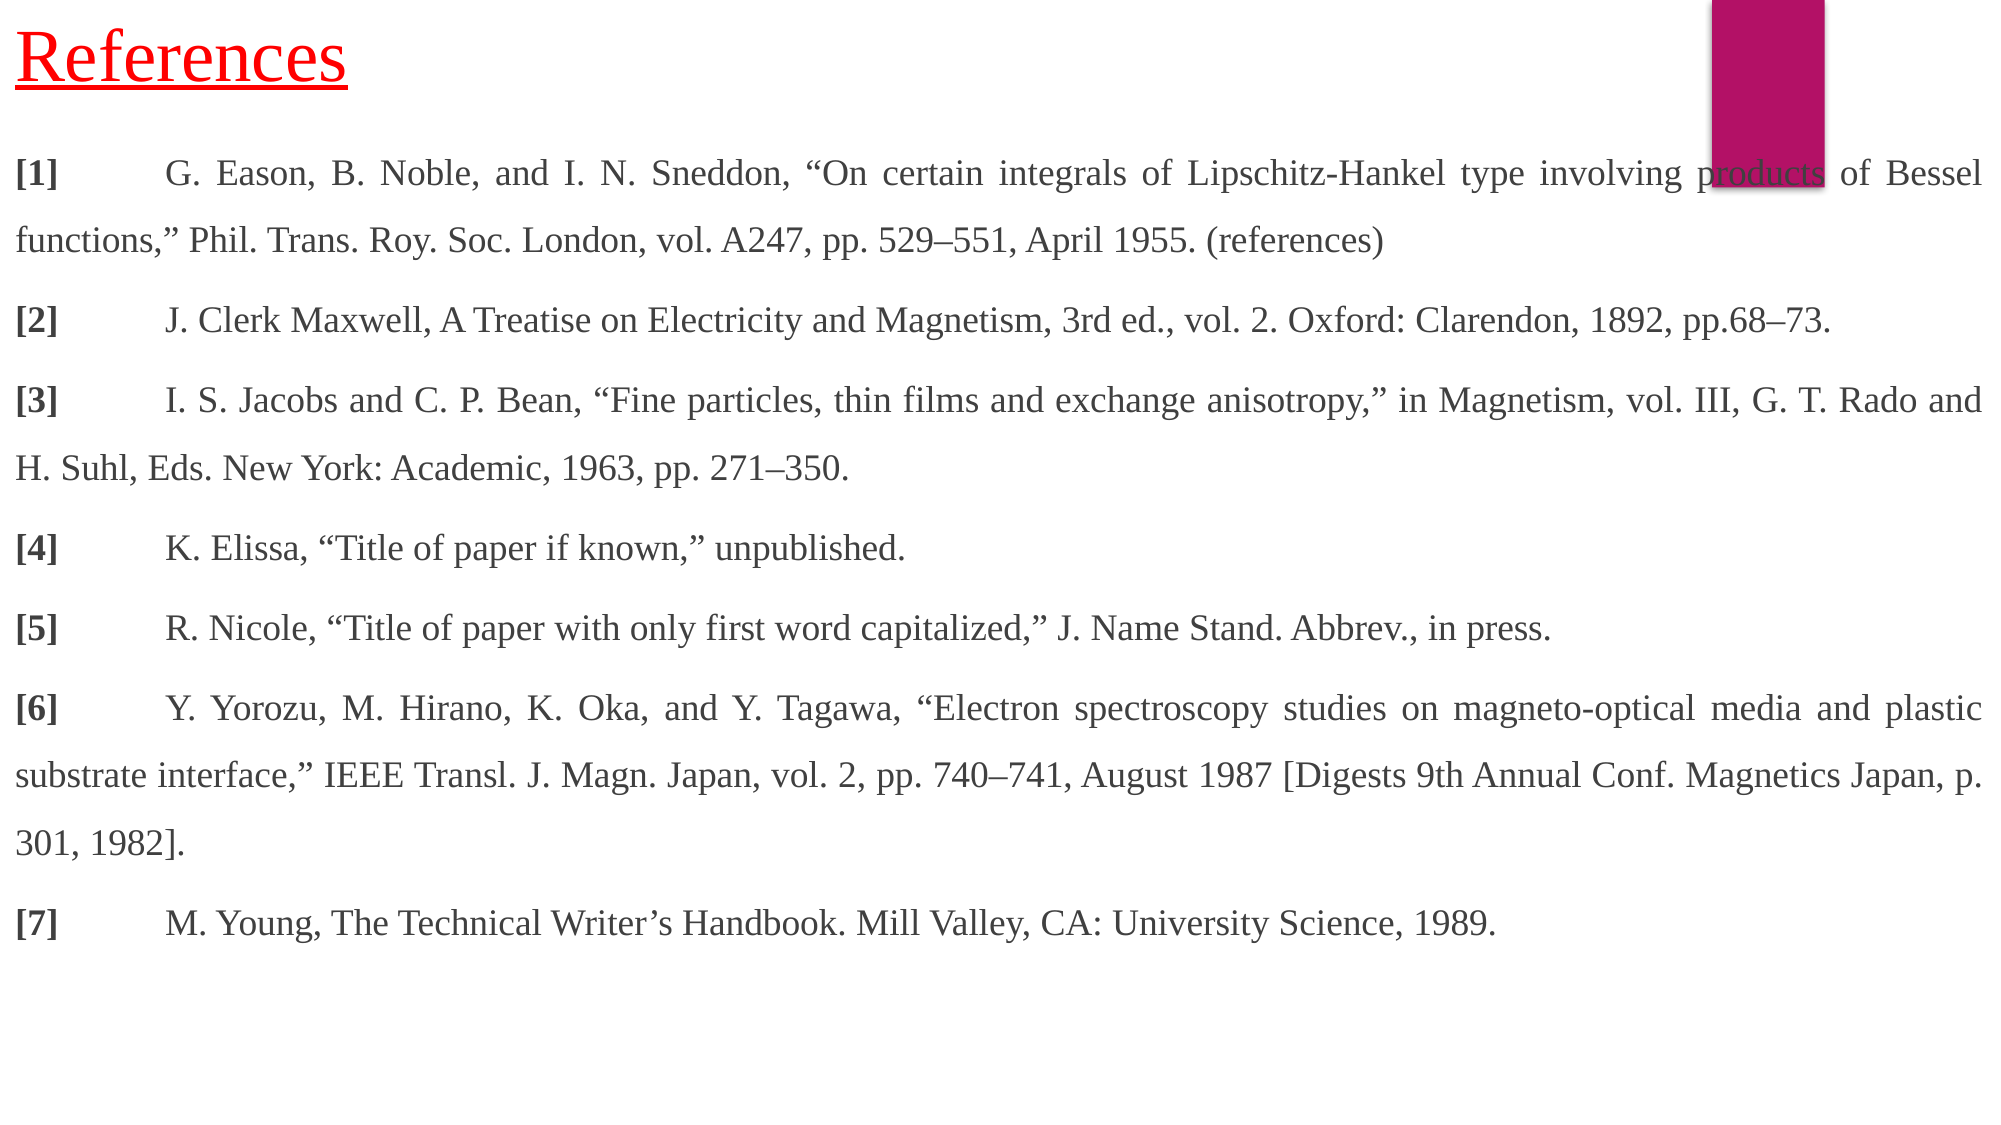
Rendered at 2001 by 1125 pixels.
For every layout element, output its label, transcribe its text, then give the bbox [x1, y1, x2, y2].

title References [0, 0, 1438, 103]
list [1] G. Eason, B. Noble, and I. N. Sneddon, “On certain integrals of Lipschitz-Hankel type involving products of Bessel functions,” Phil. Trans. Roy. Soc. London, vol. A247, pp. 529–551, April 1955. (references) [2] J. Clerk Maxwell, A Treatise on Electricity and Magnetism, 3rd ed., vol. 2. Oxford: Clarendon, 1892, pp.68–73. [3] I. S. Jacobs and C. P. Bean, “Fine particles, thin films and exchange anisotropy,” in Magnetism, vol. III, G. T. Rado and H. Suhl, Eds. New York: Academic, 1963, pp. 271–350. [4] K. Elissa, “Title of paper if known,” unpublished. [5] R. Nicole, “Title of paper with only first word capitalized,” J. Name Stand. Abbrev., in press. [6] Y. Yorozu, M. Hirano, K. Oka, and Y. Tagawa, “Electron spectroscopy studies on magneto-optical media and plastic substrate interface,” IEEE Transl. J. Magn. Japan, vol. 2, pp. 740–741, August 1987 [Digests 9th Annual Conf. Magnetics Japan, p. 301, 1982]. [7] M. Young, The Technical Writer’s Handbook. Mill Valley, CA: University Science, 1989. [0, 117, 2000, 1125]
